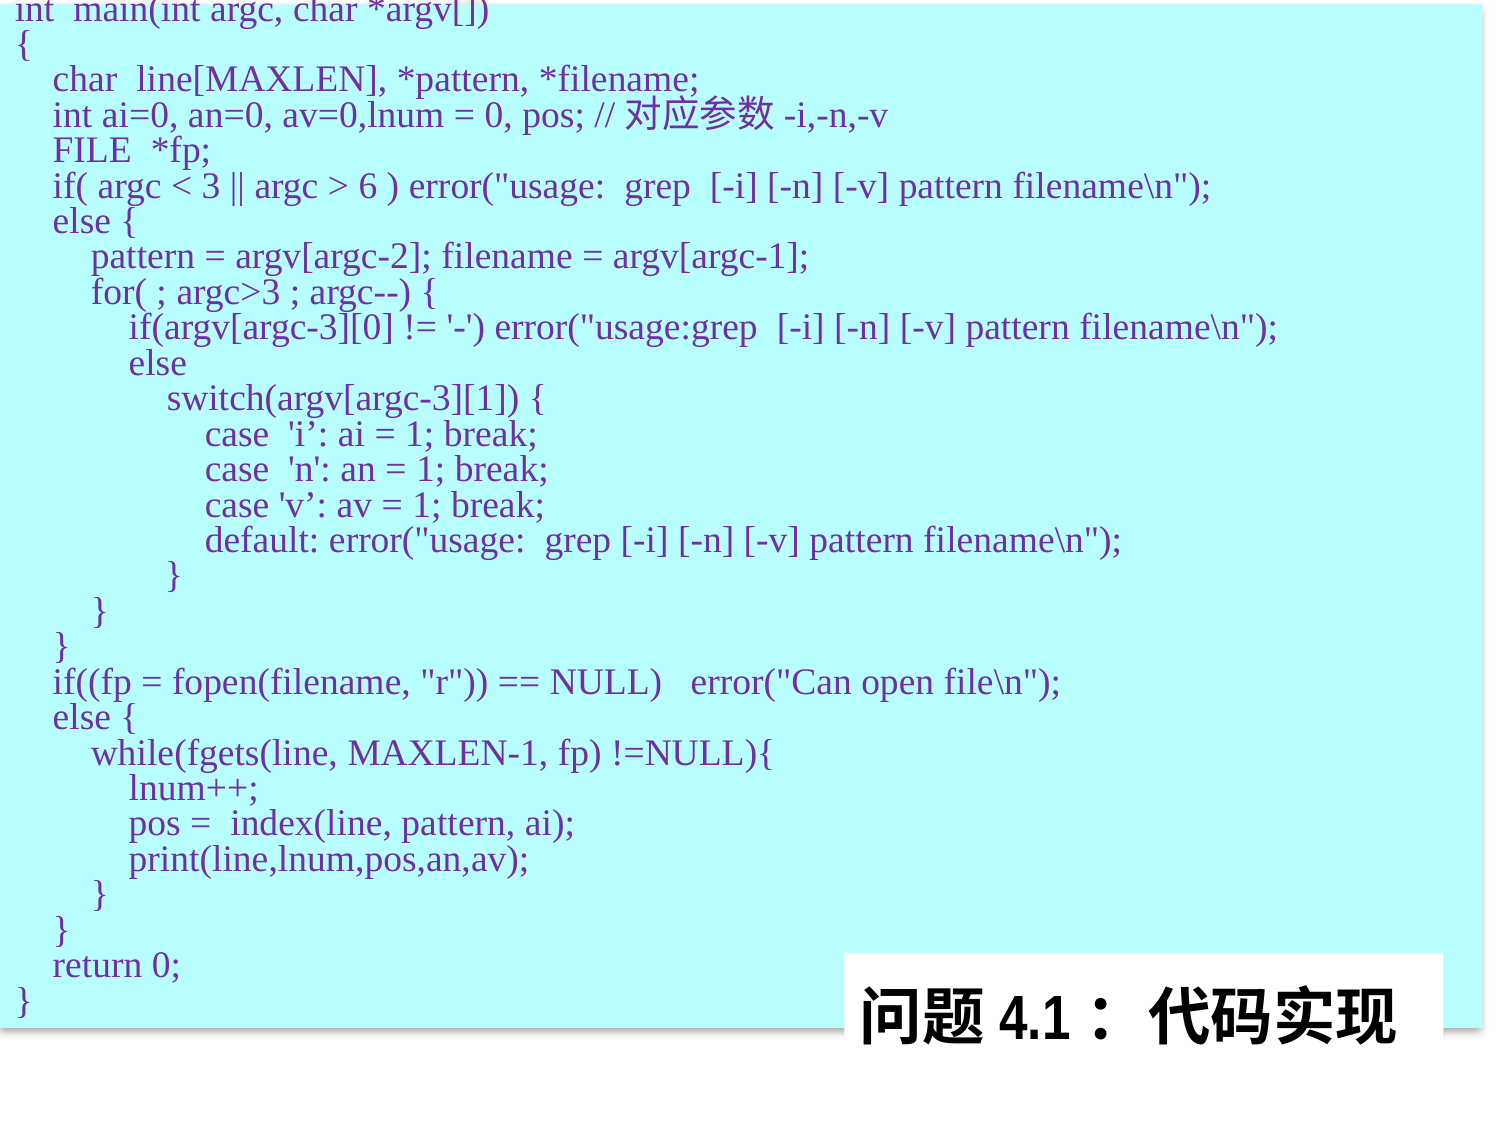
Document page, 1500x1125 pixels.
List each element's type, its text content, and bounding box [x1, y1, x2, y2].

text_box int main(int argc, char *argv[]) { char line[MAXLEN], *pattern, *filename; int ai=0, an=0, av=0,lnum = 0, pos; //对应参数-i,-n,-v FILE *fp; if( argc < 3 || argc > 6 ) error("usage: grep [-i] [-n] [-v] pattern filename\n"); else { pattern = argv[argc-2]; filename = argv[argc-1]; for( ; argc>3 ; argc--) { if(argv[argc-3][0] != '-') error("usage:grep [-i] [-n] [-v] pattern filename\n"); else switch(argv[argc-3][1]) { case 'i’: ai = 1; break; case 'n': an = 1; break; case 'v’: av = 1; break; default: error("usage: grep [-i] [-n] [-v] pattern filename\n"); } } } if((fp = fopen(filename, "r")) == NULL) error("Can open file\n"); else { while(fgets(line, MAXLEN-1, fp) !=NULL){ lnum++; pos = index(line, pattern, ai); print(line,lnum,pos,an,av); } } return 0; } [0, 4, 1483, 1028]
title 问题4.1：代码实现 [844, 952, 1444, 1092]
